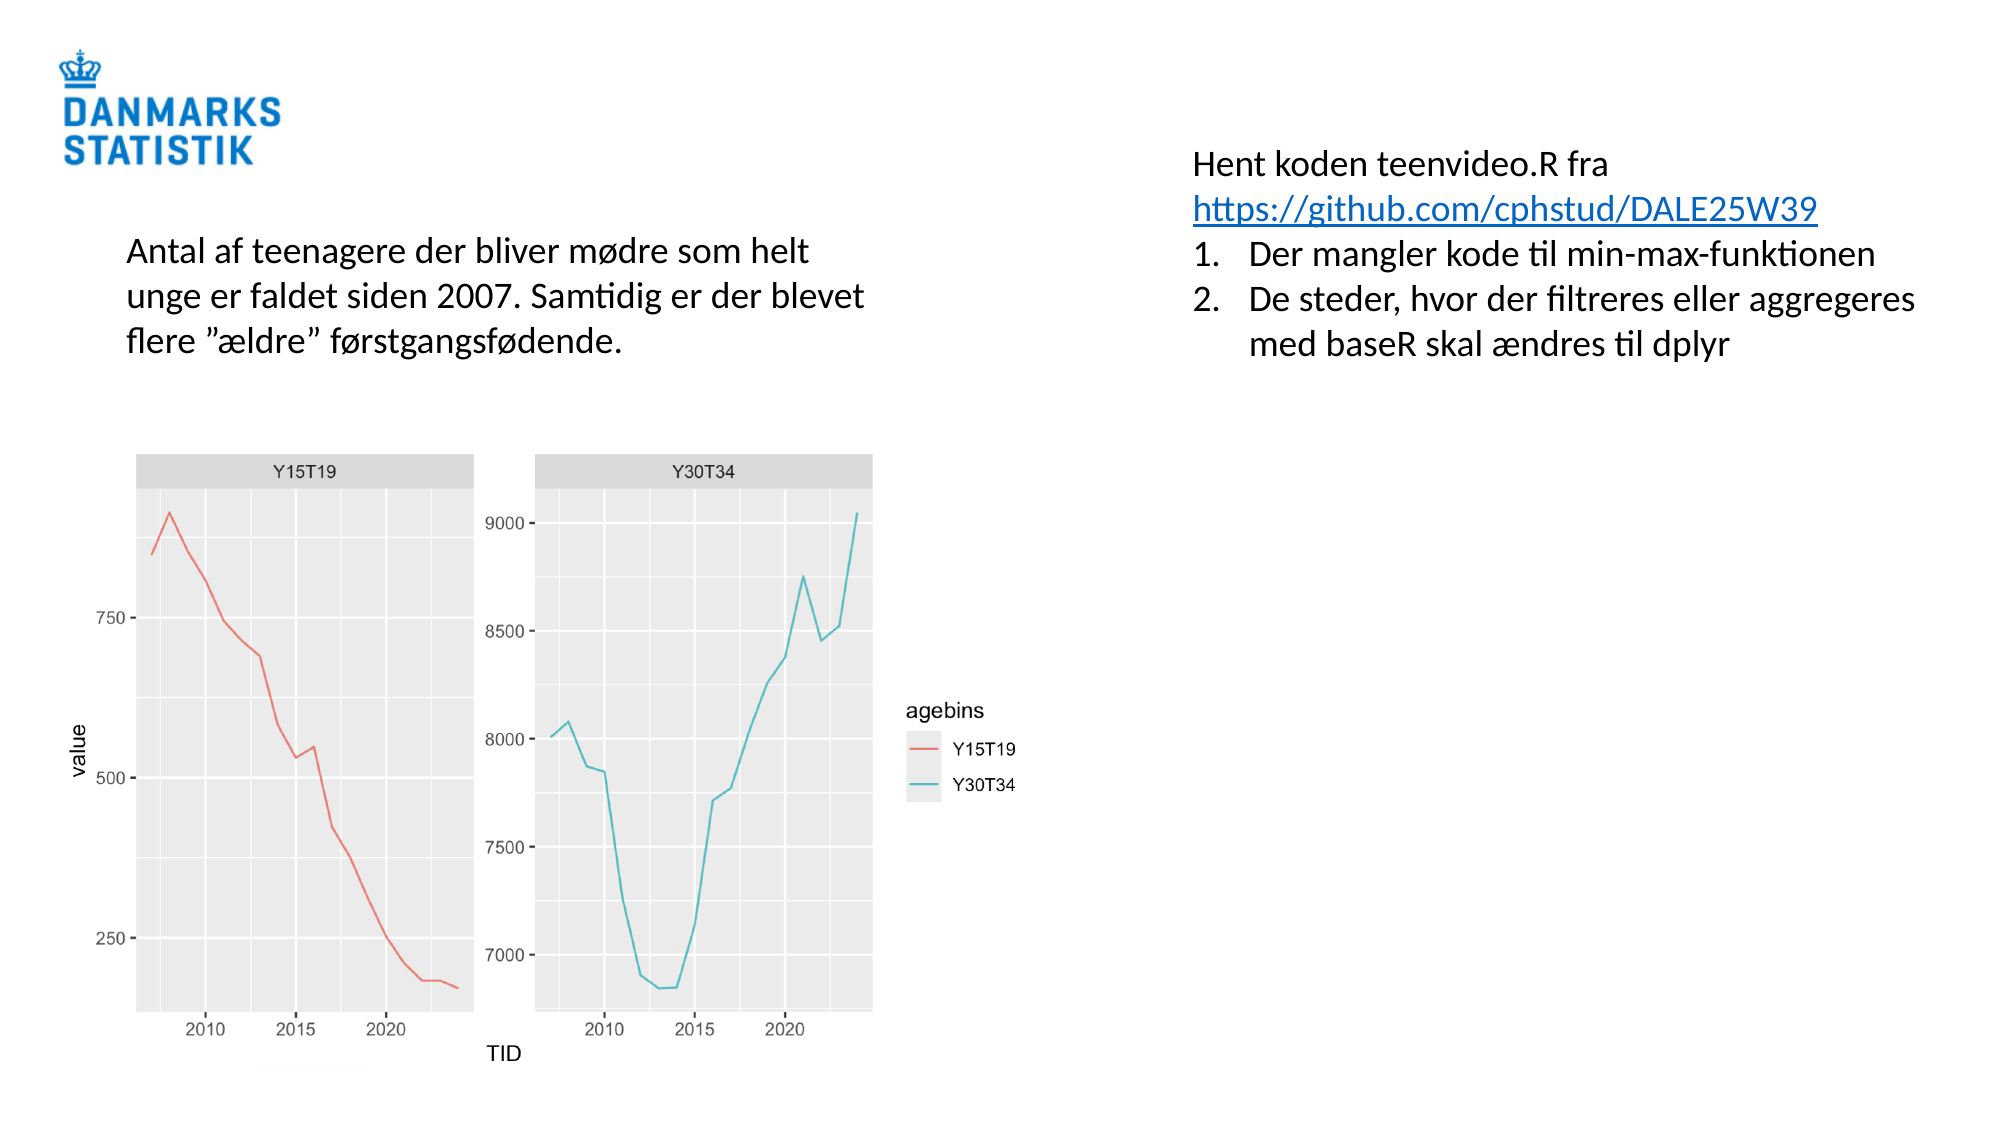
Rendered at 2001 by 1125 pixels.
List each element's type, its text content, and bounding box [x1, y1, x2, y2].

picture [0, 0, 327, 244]
text_box Hent koden teenvideo.R fra https://github.com/cphstud/DALE25W39 Der mangler kode til min-max-funktionen De steder, hvor der filtreres eller aggregeres med baseR skal ændres til dplyr [1177, 131, 1973, 417]
text_box Antal af teenagere der bliver mødre som helt unge er faldet siden 2007. Samtidig er der blevet flere ”ældre” førstgangsfødende. [111, 218, 907, 369]
picture [58, 453, 1030, 1072]
